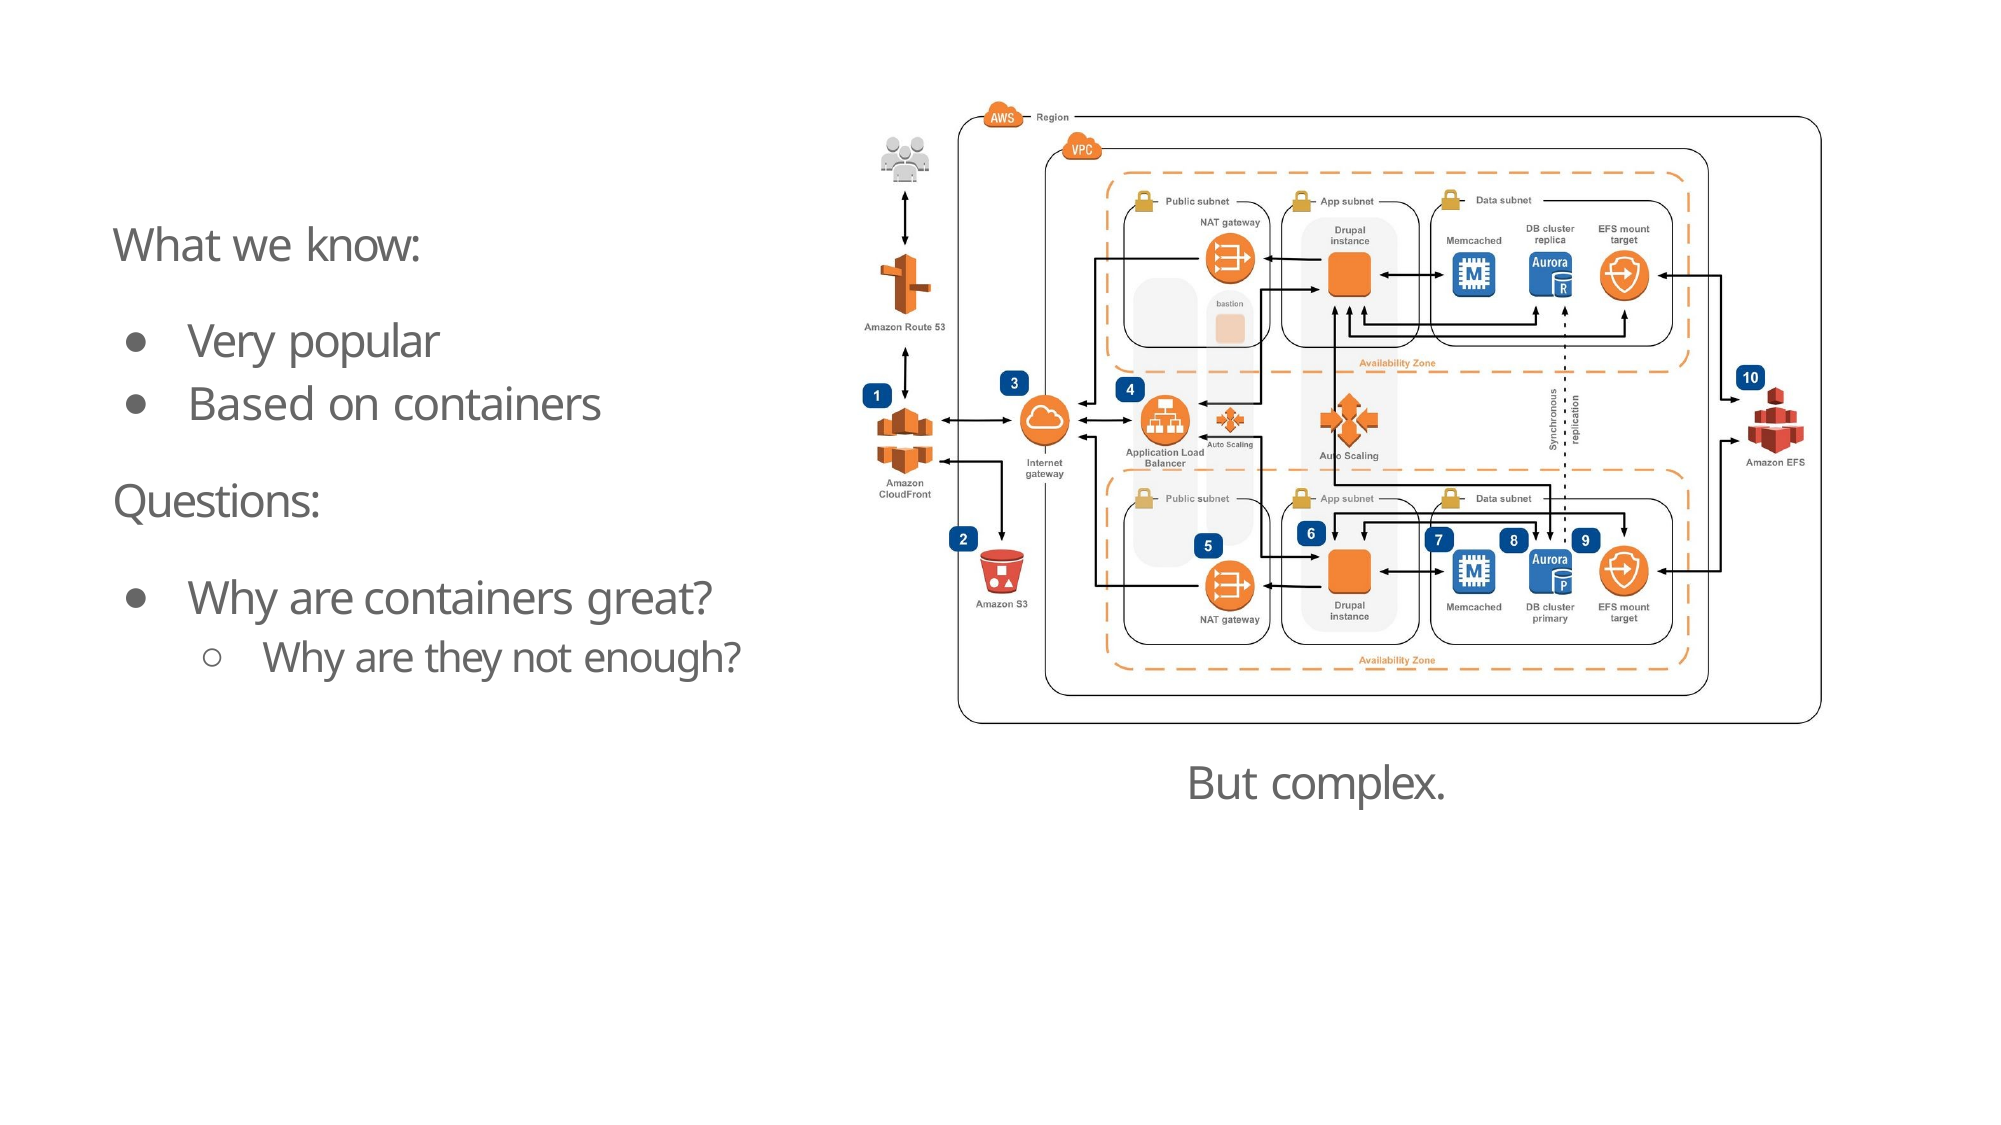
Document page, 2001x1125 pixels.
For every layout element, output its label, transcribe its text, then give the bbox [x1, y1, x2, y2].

text_box [847, 90, 1838, 737]
text_box But complex. [1184, 751, 1455, 809]
text_box What we know: Very popular Based on containers Questions: Why are containers great? Why are they not enough? [110, 213, 785, 681]
